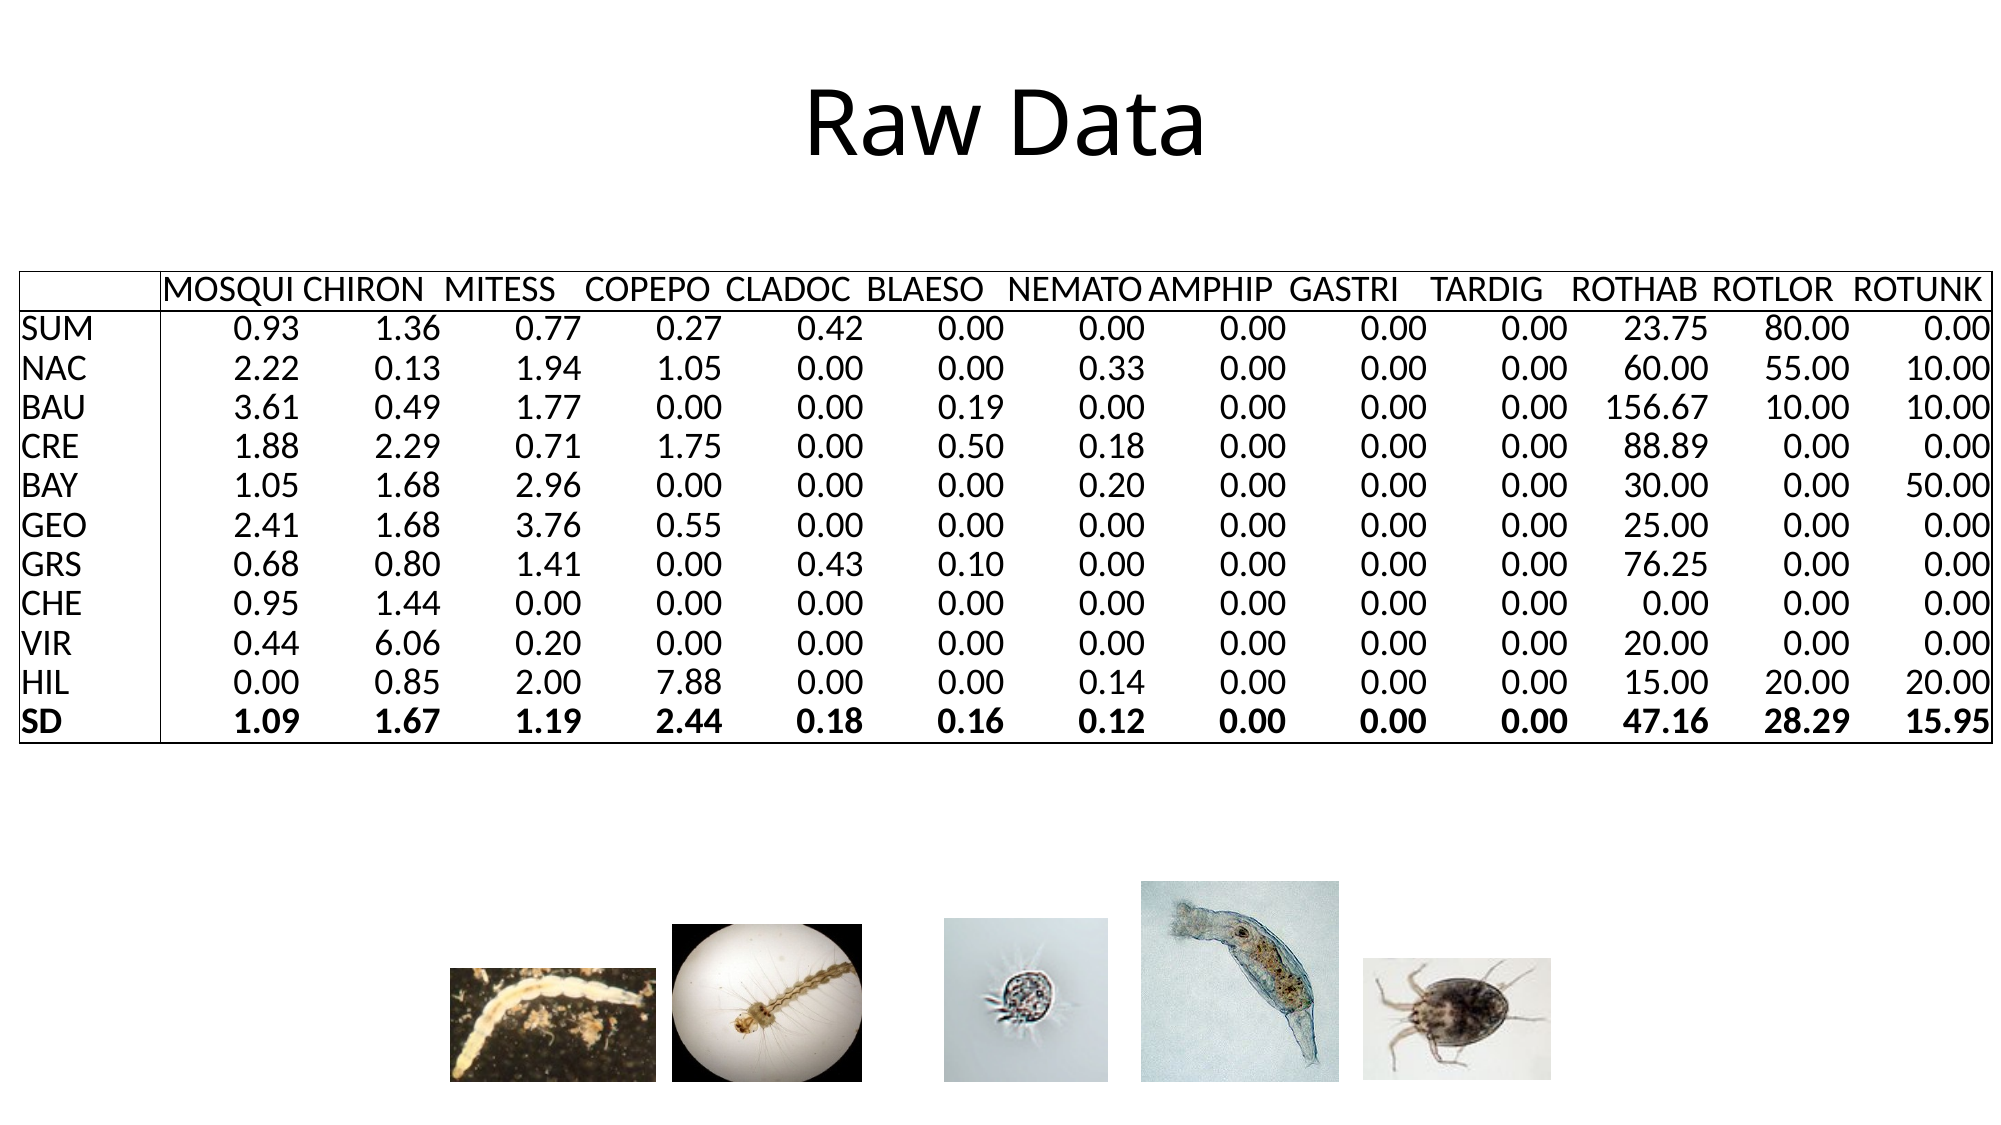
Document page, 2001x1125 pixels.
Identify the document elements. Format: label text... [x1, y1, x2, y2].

table_cell 0.44 [161, 625, 301, 665]
table_cell NAC [20, 350, 160, 389]
table_cell 0.00 [1851, 547, 1991, 586]
table_cell 50.00 [1851, 468, 1991, 507]
table_cell 0.00 [724, 625, 865, 665]
table_cell 0.00 [1429, 586, 1570, 625]
table_cell CRE [20, 429, 160, 468]
table_cell 0.43 [724, 547, 865, 586]
table_cell 0.00 [1851, 586, 1991, 625]
table_cell 1.68 [301, 507, 442, 547]
table_header MOSQUI [161, 287, 301, 310]
table_cell 0.00 [1429, 507, 1570, 547]
table_cell 20.00 [1851, 665, 1991, 704]
table_cell 0.00 [1851, 625, 1991, 665]
table_cell 0.00 [1006, 625, 1147, 665]
table_cell 0.00 [1429, 312, 1570, 350]
table_cell 0.00 [1288, 625, 1429, 665]
table_cell 0.00 [1288, 312, 1429, 350]
table_cell 0.00 [1288, 665, 1429, 704]
table_cell 0.00 [1288, 350, 1429, 389]
table_cell 0.00 [865, 468, 1006, 507]
table_cell 0.00 [1710, 507, 1851, 547]
table_cell 7.88 [583, 665, 724, 704]
table_header TARDIG [1429, 287, 1570, 310]
table_cell CHE [20, 586, 160, 625]
table_cell 1.44 [301, 586, 442, 625]
table_cell 0.49 [301, 389, 442, 429]
table_cell 80.00 [1710, 312, 1851, 350]
table_cell 1.88 [161, 429, 301, 468]
table_cell 55.00 [1710, 350, 1851, 389]
table_cell 0.00 [865, 586, 1006, 625]
picture [450, 968, 656, 1082]
table_cell 0.00 [1429, 350, 1570, 389]
table_cell 156.67 [1570, 389, 1710, 429]
table_cell 28.29 [1710, 704, 1851, 742]
table_cell 1.68 [301, 468, 442, 507]
table_cell 1.09 [161, 704, 301, 742]
table_cell 0.00 [724, 586, 865, 625]
table_cell 0.00 [1429, 468, 1570, 507]
table_cell 0.00 [1006, 547, 1147, 586]
table_cell 0.33 [1006, 350, 1147, 389]
table_cell 0.12 [1006, 704, 1147, 742]
table_cell 2.22 [161, 350, 301, 389]
table_header [20, 272, 160, 310]
table_cell 0.00 [724, 389, 865, 429]
picture [1140, 881, 1339, 1082]
table_cell 0.71 [442, 429, 583, 468]
table_cell 0.00 [442, 586, 583, 625]
picture [672, 924, 862, 1082]
picture [1363, 958, 1551, 1080]
table_cell 0.13 [301, 350, 442, 389]
table_cell 2.41 [161, 507, 301, 547]
table_cell SD [20, 704, 160, 742]
table_cell 0.00 [1147, 625, 1288, 665]
table_header CHIRON [301, 287, 442, 310]
table_cell 0.00 [161, 665, 301, 704]
table_cell VIR [20, 625, 160, 665]
table_cell 0.00 [724, 350, 865, 389]
table_cell 3.61 [161, 389, 301, 429]
table_cell 0.00 [1147, 547, 1288, 586]
table_cell 0.77 [442, 312, 583, 350]
table_cell 0.00 [583, 468, 724, 507]
table_cell 0.00 [724, 665, 865, 704]
table_cell 0.50 [865, 429, 1006, 468]
table_cell 76.25 [1570, 547, 1710, 586]
table_cell 0.20 [442, 625, 583, 665]
table_cell 0.16 [865, 704, 1006, 742]
table_cell 1.36 [301, 312, 442, 350]
table_cell 0.00 [1851, 429, 1991, 468]
table_header AMPHIP [1147, 287, 1288, 310]
table_cell 0.00 [1288, 389, 1429, 429]
table_cell 0.18 [1006, 429, 1147, 468]
table_cell 0.00 [1429, 665, 1570, 704]
table_cell BAU [20, 389, 160, 429]
table_cell 0.00 [1429, 547, 1570, 586]
table_header ROTLOR [1710, 287, 1851, 310]
table_cell 2.44 [583, 704, 724, 742]
table_cell 6.06 [301, 625, 442, 665]
table_cell 0.00 [1710, 429, 1851, 468]
table_cell 0.20 [1006, 468, 1147, 507]
table_header GASTRI [1288, 287, 1429, 310]
table_cell 0.00 [1147, 389, 1288, 429]
table_cell 0.00 [1147, 429, 1288, 468]
table_cell 10.00 [1851, 389, 1991, 429]
table_cell 0.00 [1147, 507, 1288, 547]
table_cell 0.68 [161, 547, 301, 586]
picture [944, 918, 1108, 1082]
table_cell 0.14 [1006, 665, 1147, 704]
table_cell 0.00 [1288, 547, 1429, 586]
table_cell 0.00 [1147, 586, 1288, 625]
table_cell 15.95 [1851, 704, 1991, 742]
table_cell 60.00 [1570, 350, 1710, 389]
table_cell 0.00 [1147, 468, 1288, 507]
table_cell 1.77 [442, 389, 583, 429]
text_box Raw Data [143, 68, 1869, 287]
table_cell 0.00 [1006, 586, 1147, 625]
table_cell 0.00 [1147, 312, 1288, 350]
table_cell 0.00 [1288, 586, 1429, 625]
table_cell 1.94 [442, 350, 583, 389]
table_cell 1.19 [442, 704, 583, 742]
table_cell 0.85 [301, 665, 442, 704]
table_cell 20.00 [1710, 665, 1851, 704]
table_cell SUM [20, 312, 160, 350]
table_cell 0.19 [865, 389, 1006, 429]
table_cell 0.00 [1006, 507, 1147, 547]
table_cell 15.00 [1570, 665, 1710, 704]
table_cell 0.00 [1851, 312, 1991, 350]
table_cell 3.76 [442, 507, 583, 547]
table_header NEMATO [1006, 287, 1147, 310]
table_cell 0.00 [865, 350, 1006, 389]
table_cell 0.00 [724, 507, 865, 547]
table_cell 0.00 [1710, 468, 1851, 507]
table_cell 0.00 [865, 665, 1006, 704]
table_cell 0.00 [1851, 507, 1991, 547]
table_cell 0.00 [1288, 507, 1429, 547]
table_cell 0.18 [724, 704, 865, 742]
table_cell 0.27 [583, 312, 724, 350]
table_header BLAESO [865, 287, 1006, 310]
table_cell 10.00 [1710, 389, 1851, 429]
table_cell 1.05 [161, 468, 301, 507]
table_cell 0.00 [583, 586, 724, 625]
table_header CLADOC [724, 287, 865, 310]
table_cell 0.42 [724, 312, 865, 350]
table_cell 0.00 [724, 429, 865, 468]
table_cell 2.96 [442, 468, 583, 507]
table_cell 0.00 [1006, 389, 1147, 429]
table_cell HIL [20, 665, 160, 704]
table_cell 1.75 [583, 429, 724, 468]
table_cell 0.00 [1288, 468, 1429, 507]
table_cell 0.00 [583, 547, 724, 586]
table_cell 0.10 [865, 547, 1006, 586]
table_cell 0.00 [1710, 547, 1851, 586]
table_cell 0.00 [865, 312, 1006, 350]
table_cell GEO [20, 507, 160, 547]
table_cell 0.00 [583, 389, 724, 429]
table_cell 20.00 [1570, 625, 1710, 665]
table_cell 0.00 [1147, 665, 1288, 704]
table_cell 0.93 [161, 312, 301, 350]
table_cell 25.00 [1570, 507, 1710, 547]
table_header ROTHAB [1570, 287, 1710, 310]
table_cell GRS [20, 547, 160, 586]
table_cell 1.67 [301, 704, 442, 742]
table_cell 0.00 [1006, 312, 1147, 350]
table_cell 1.41 [442, 547, 583, 586]
table_cell 47.16 [1570, 704, 1710, 742]
table_cell 1.05 [583, 350, 724, 389]
table_cell BAY [20, 468, 160, 507]
table_cell 23.75 [1570, 312, 1710, 350]
table_cell 0.00 [724, 468, 865, 507]
table_cell 0.80 [301, 547, 442, 586]
table_header ROTUNK [1851, 272, 1991, 310]
table_cell 0.00 [583, 625, 724, 665]
table_cell 10.00 [1851, 350, 1991, 389]
table_header COPEPO [583, 287, 724, 310]
table_cell 0.00 [1570, 586, 1710, 625]
table_cell 0.00 [1710, 625, 1851, 665]
table_cell 0.00 [865, 507, 1006, 547]
table_cell 0.00 [1429, 429, 1570, 468]
table_cell 0.00 [1429, 625, 1570, 665]
table_cell 0.55 [583, 507, 724, 547]
table_cell 0.00 [1147, 350, 1288, 389]
table_cell 0.00 [1288, 429, 1429, 468]
table_cell 0.95 [161, 586, 301, 625]
table_cell 0.00 [1147, 704, 1288, 742]
table_cell 30.00 [1570, 468, 1710, 507]
table_cell 0.00 [1288, 704, 1429, 742]
table_cell 88.89 [1570, 429, 1710, 468]
table_cell 2.00 [442, 665, 583, 704]
table_cell 0.00 [1710, 586, 1851, 625]
table_cell 0.00 [1429, 704, 1570, 742]
table_cell 2.29 [301, 429, 442, 468]
table_cell 0.00 [1429, 389, 1570, 429]
table_cell 0.00 [865, 625, 1006, 665]
table_header MITESS [442, 287, 583, 310]
